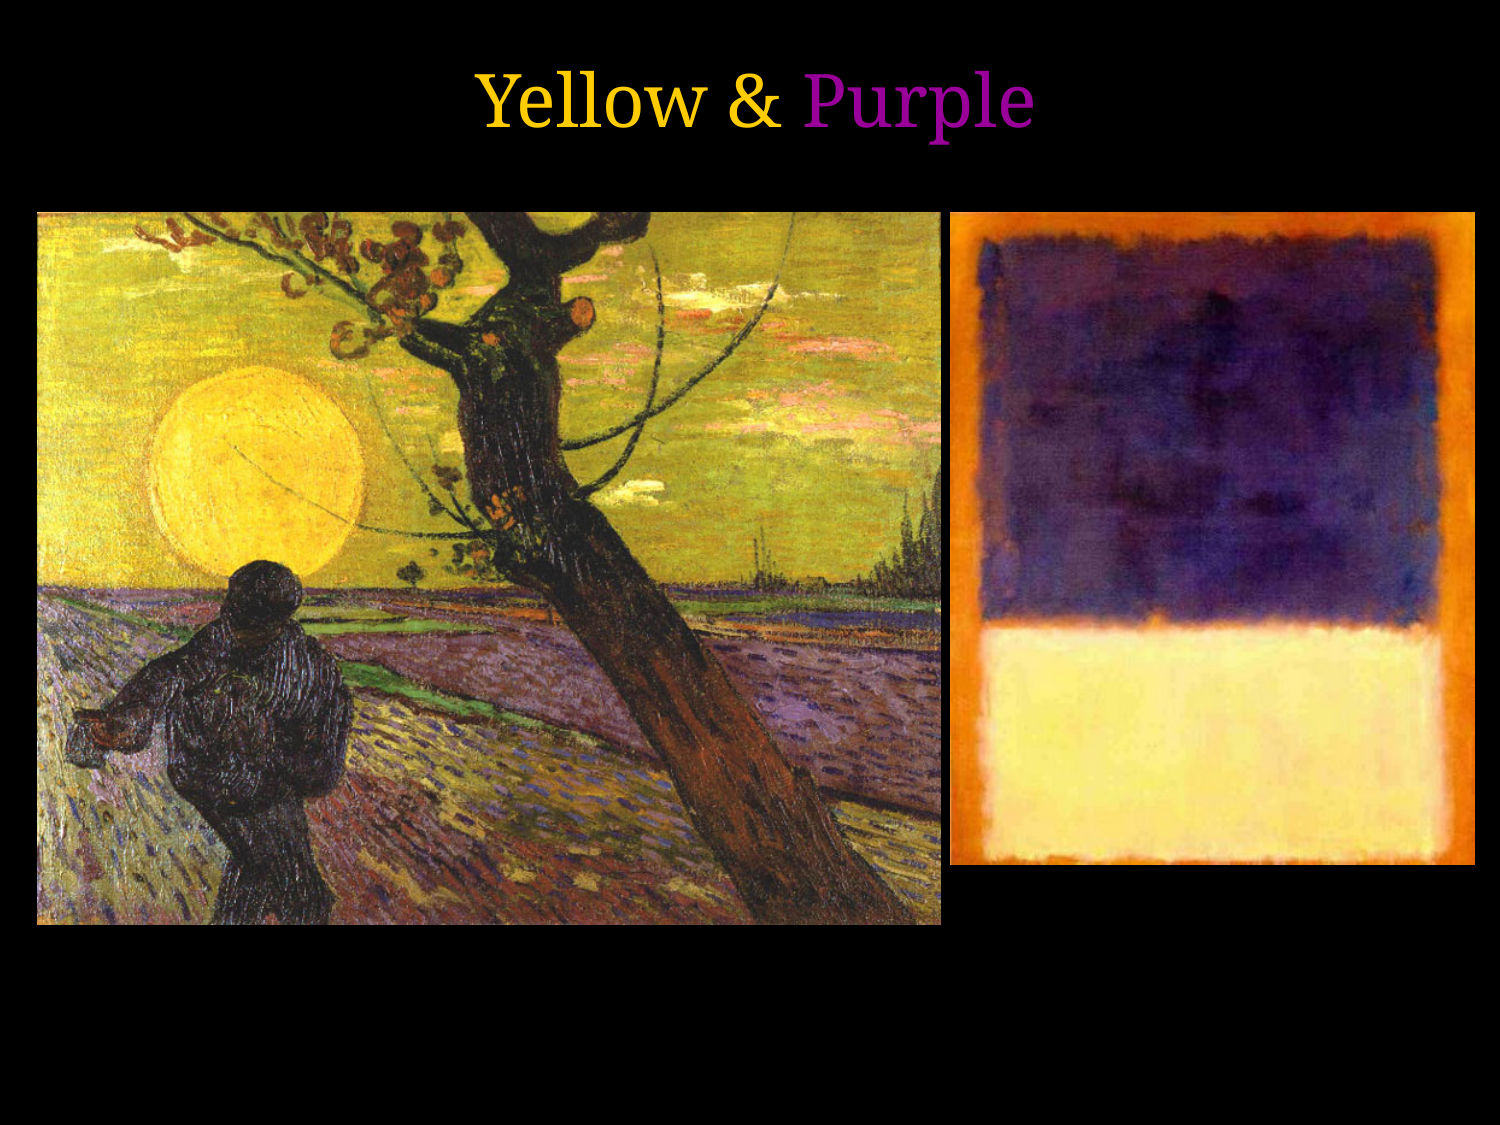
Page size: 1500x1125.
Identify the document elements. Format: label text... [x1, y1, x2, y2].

picture [37, 212, 941, 926]
picture [949, 212, 1476, 865]
title Yellow & Purple [75, 45, 1425, 150]
